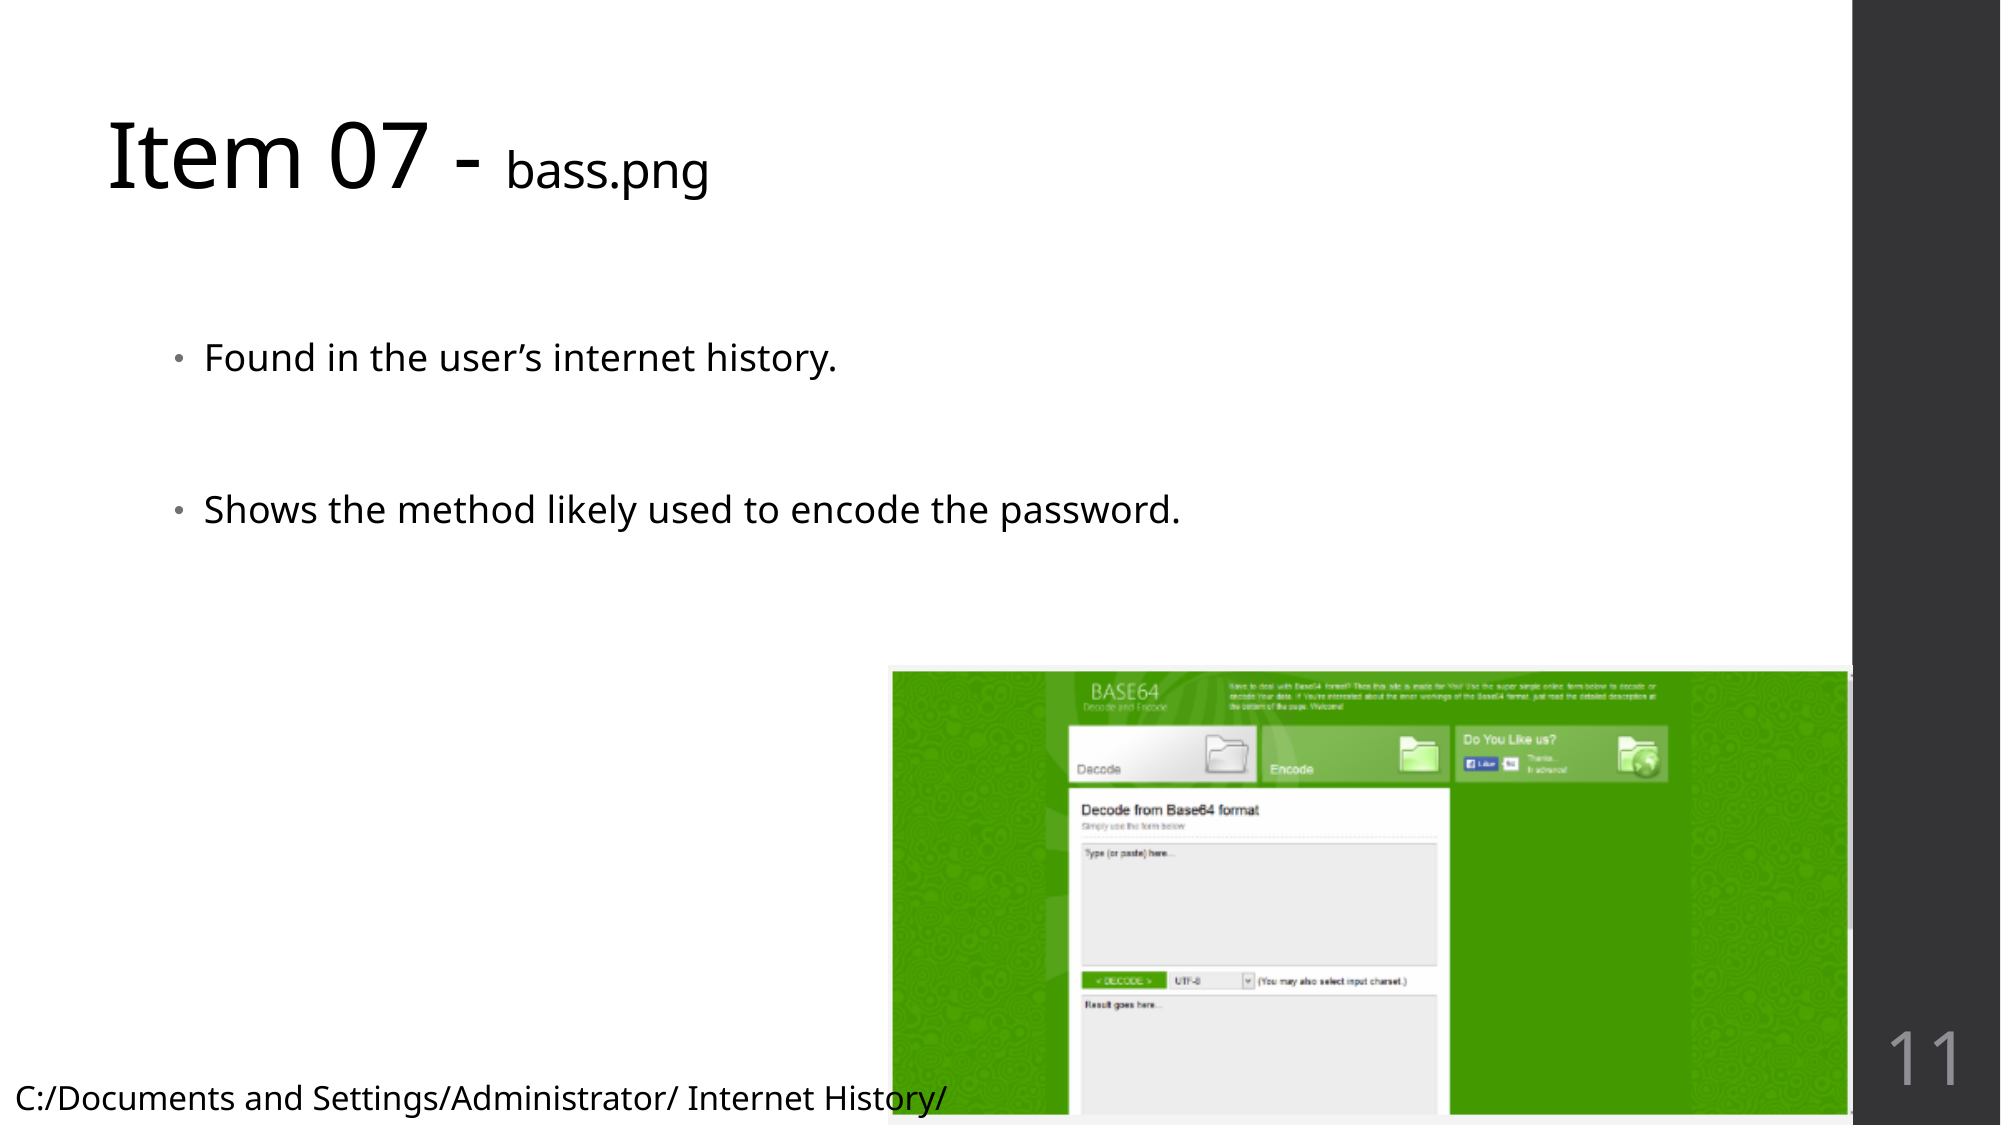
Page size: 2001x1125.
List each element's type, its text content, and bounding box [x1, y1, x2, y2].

text_box C:/Documents and Settings/Administrator/ Internet History/ [0, 1069, 880, 1125]
picture [887, 665, 1853, 1125]
list Found in the user’s internet history. Shows the method likely used to encode the password. [158, 330, 1656, 978]
slide_number 11 [1859, 1012, 2000, 1110]
title Item 07 - bass.png [93, 61, 1683, 217]
